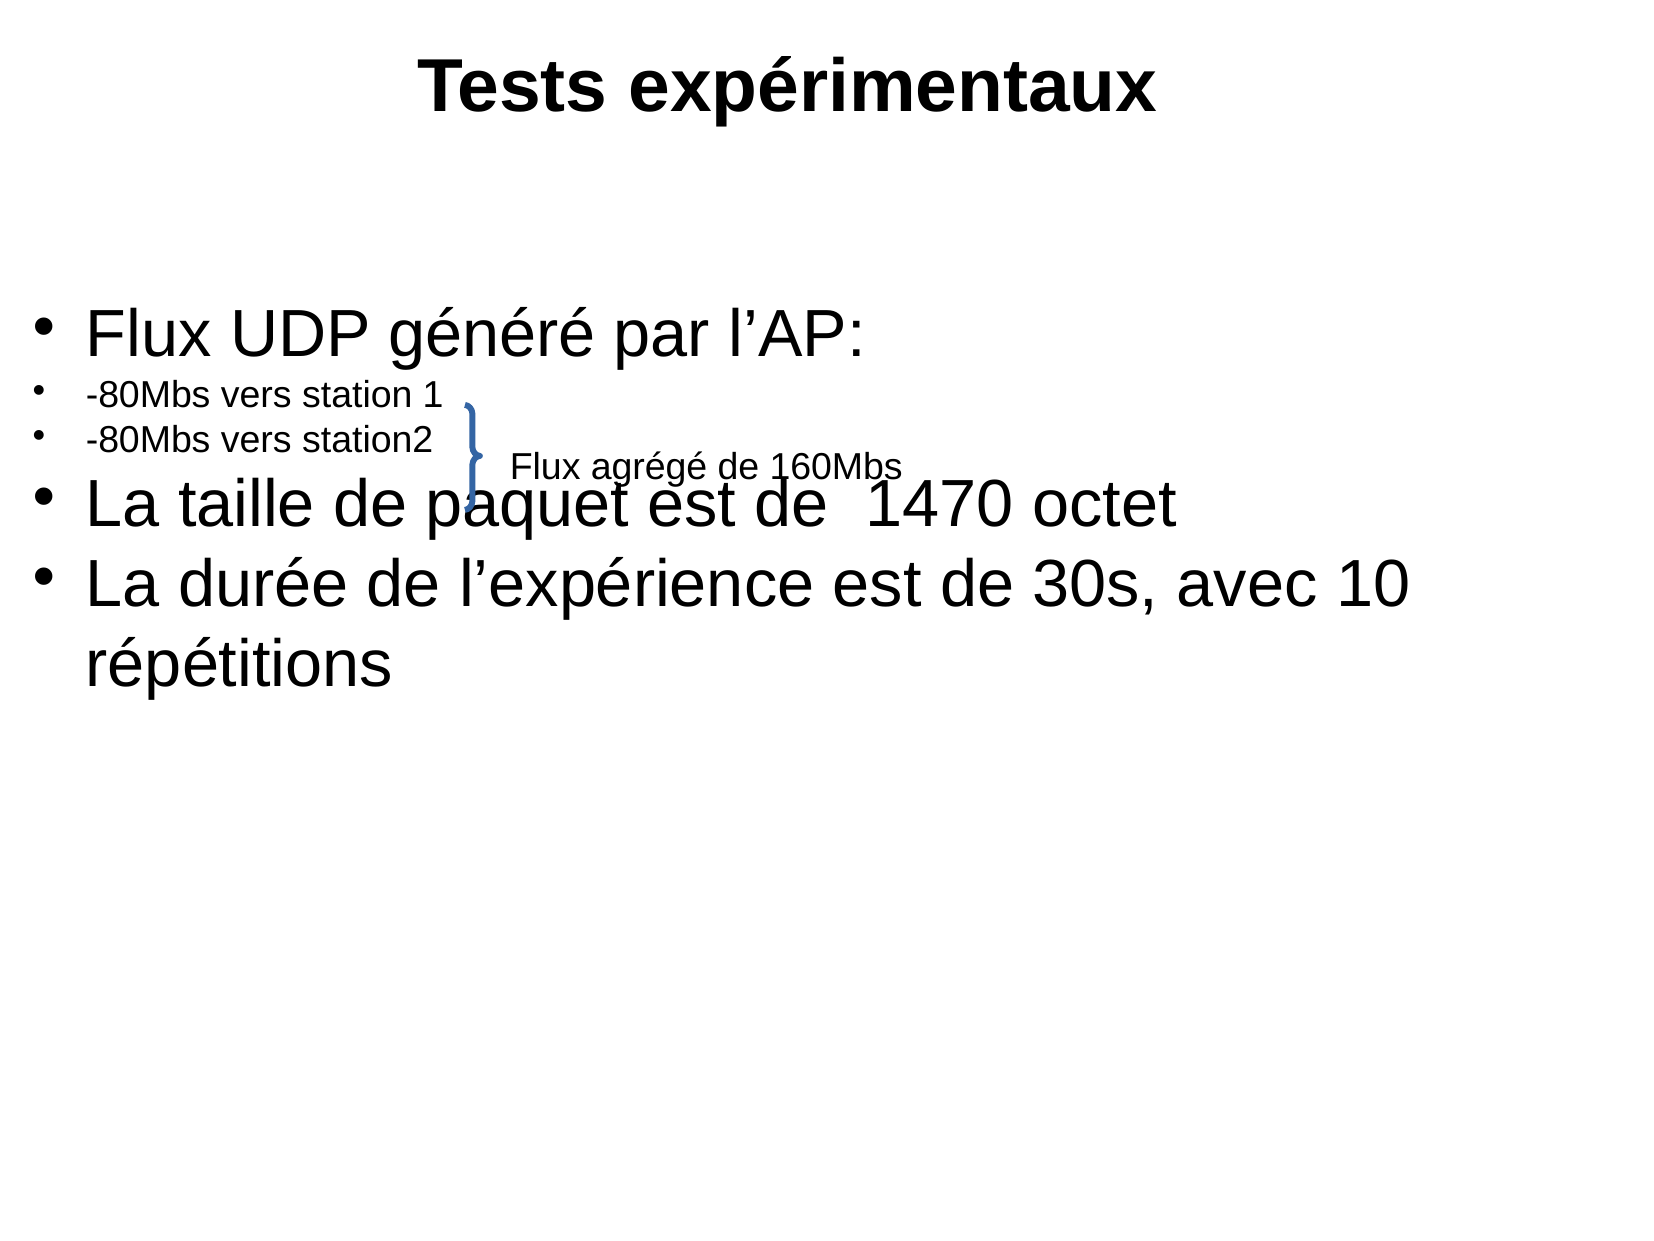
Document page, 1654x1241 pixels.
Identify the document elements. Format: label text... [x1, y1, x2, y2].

text_box Tests expérimentaux [359, 14, 1215, 147]
text_box Flux agrégé de 160Mbs [494, 434, 930, 495]
text_box [464, 404, 480, 510]
text_box Flux UDP généré par l’AP: -80Mbs vers station 1 -80Mbs vers station2 La taille de paquet est de 1470 octet La durée de l’expérience est de 30s, avec 10 répétitions [14, 290, 1654, 1010]
